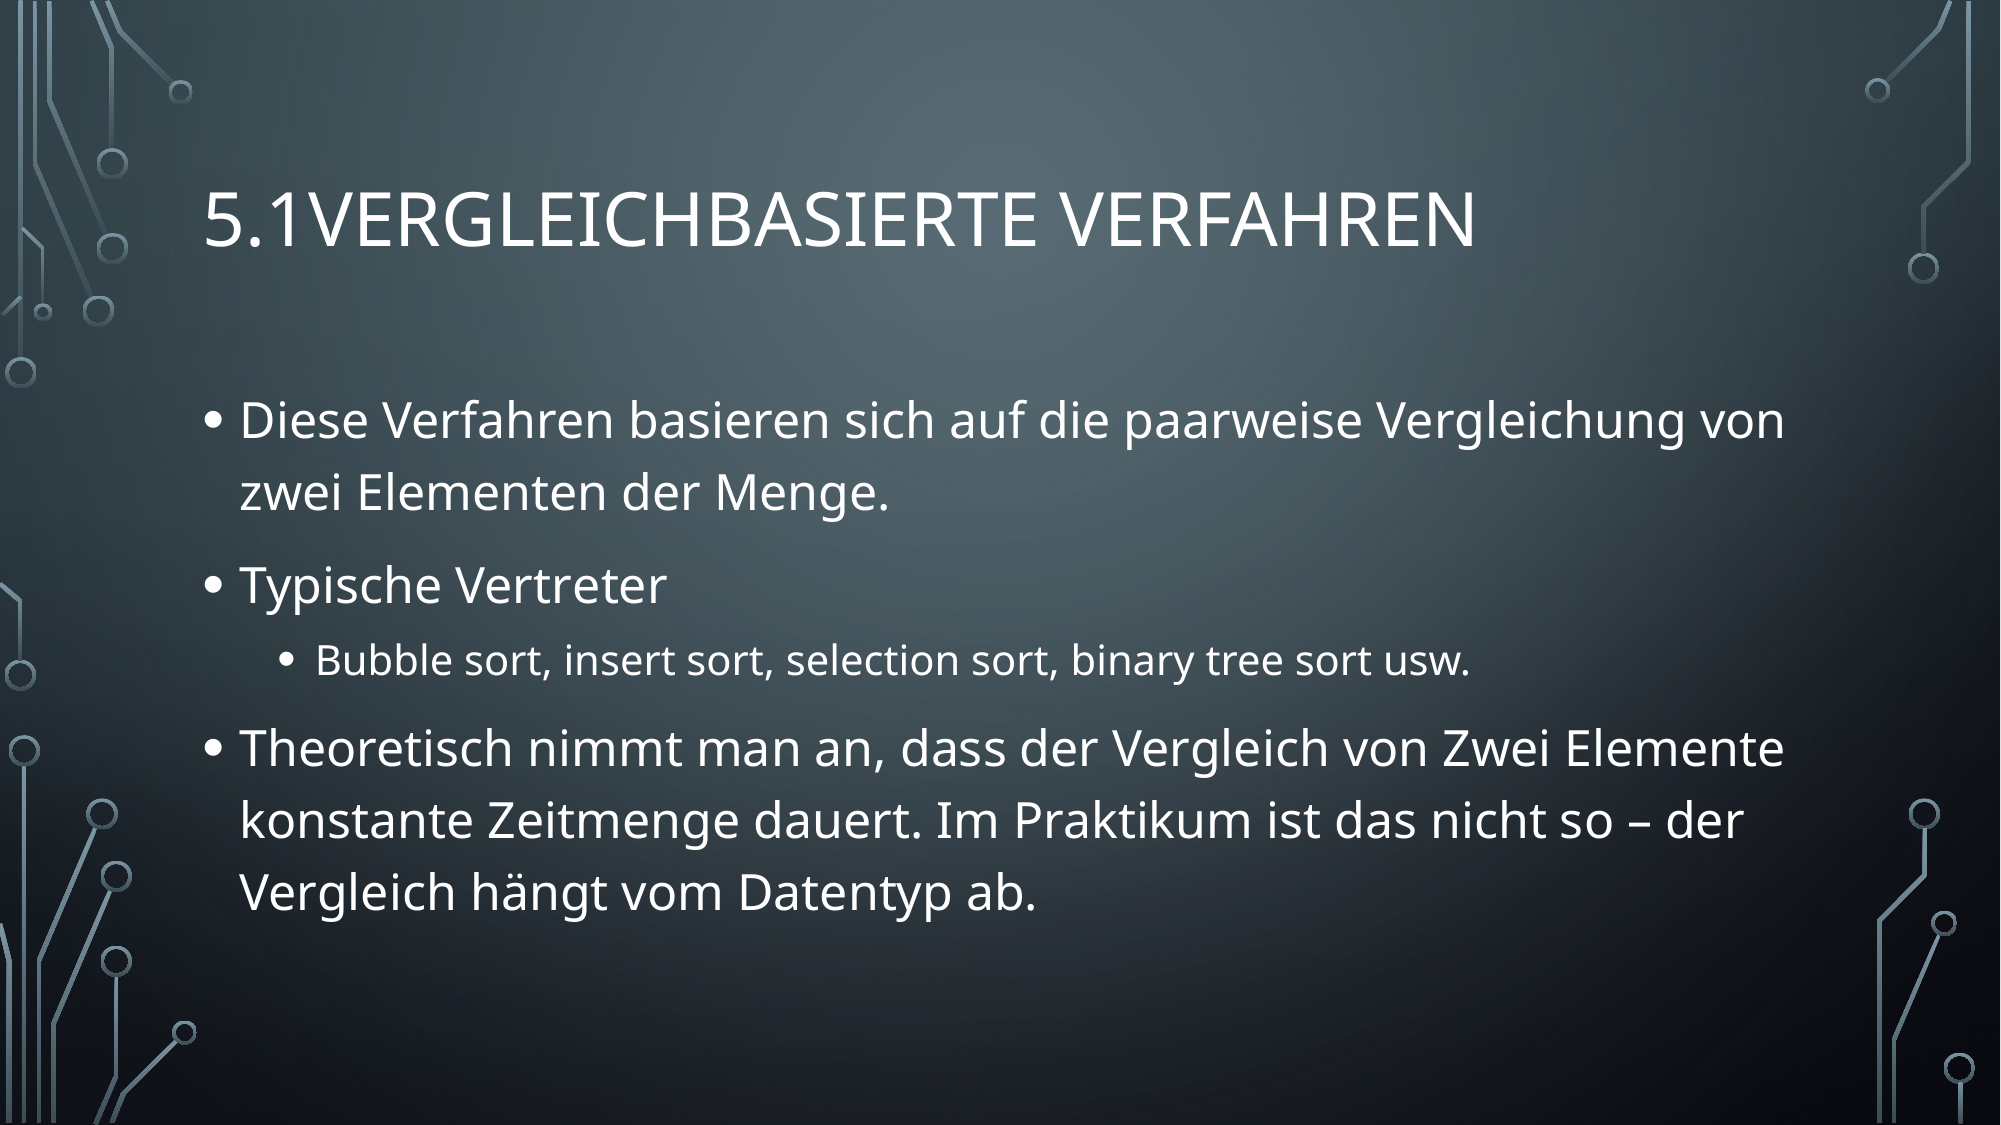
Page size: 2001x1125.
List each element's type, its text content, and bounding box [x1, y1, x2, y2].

title 5.1Vergleichbasierte verfahren [187, 101, 1813, 344]
list Diese Verfahren basieren sich auf die paarweise Vergleichung von zwei Elementen der Menge. Typische Vertreter Bubble sort, insert sort, selection sort, binary tree sort usw. Theoretisch nimmt man an, dass der Vergleich von Zwei Elemente konstante Zeitmenge dauert. Im Praktikum ist das nicht so – der Vergleich hängt vom Datentyp ab. [187, 369, 1813, 950]
